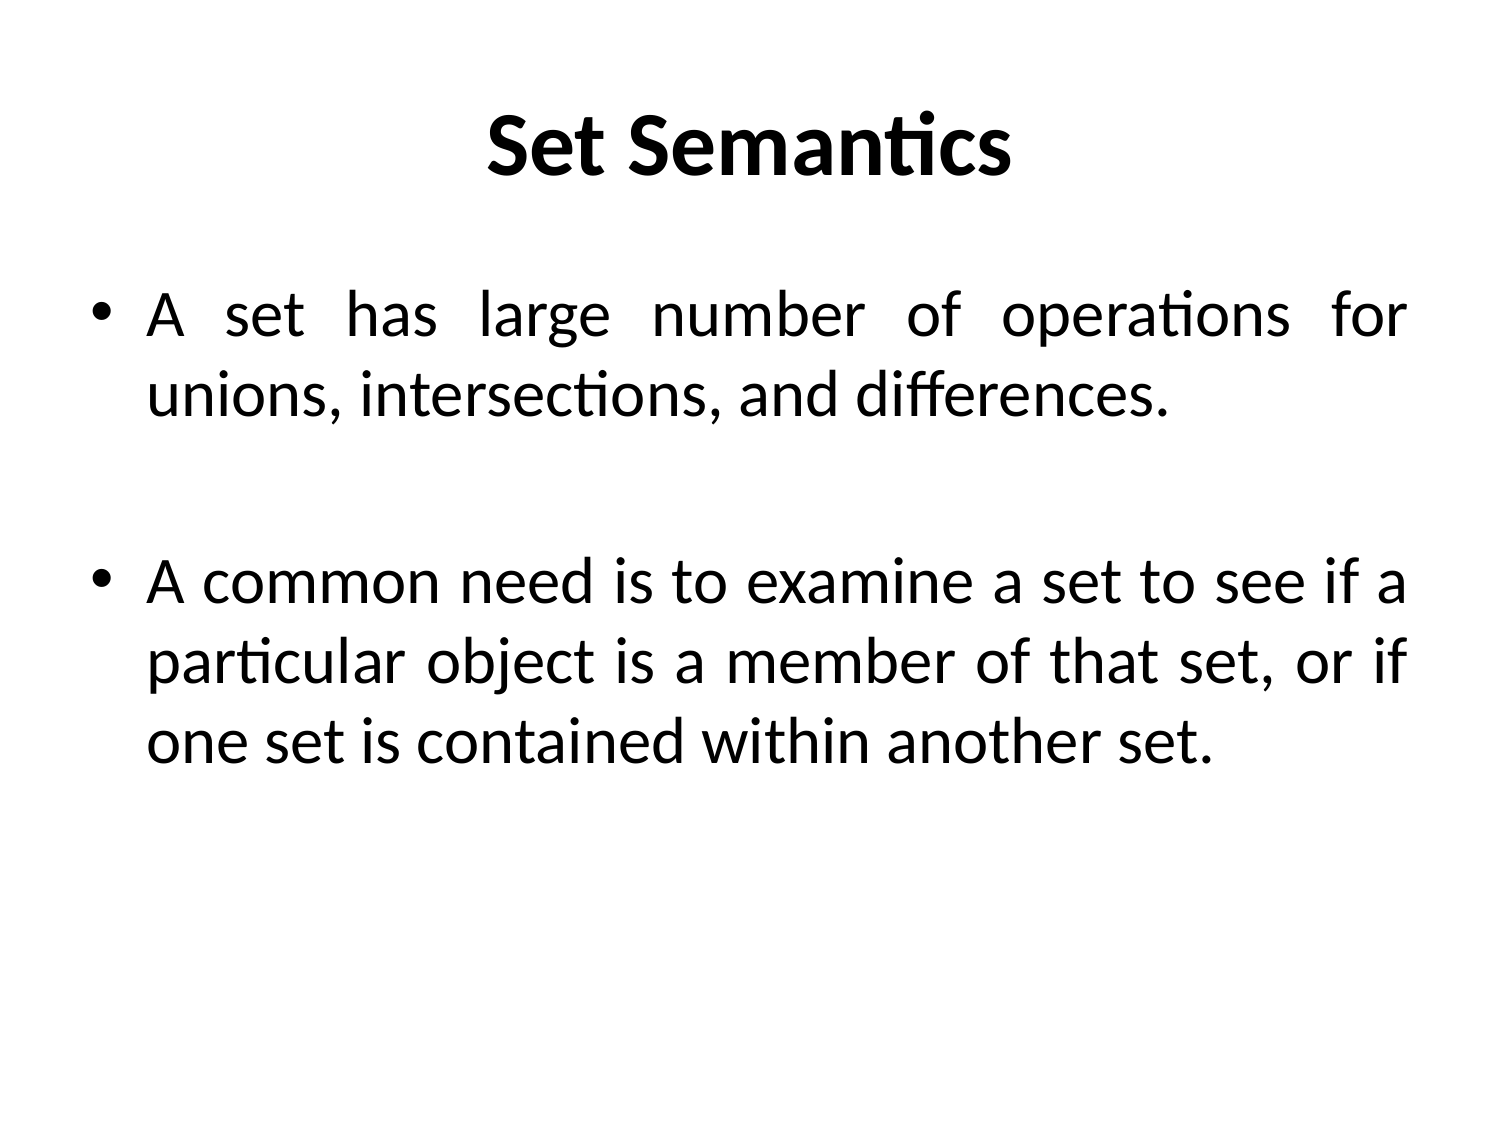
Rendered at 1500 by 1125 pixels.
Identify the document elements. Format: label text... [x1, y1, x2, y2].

list A set has large number of operations for unions, intersections, and differences. A common need is to examine a set to see if a particular object is a member of that set, or if one set is contained within another set. [75, 262, 1425, 1075]
title Set Semantics [75, 45, 1425, 233]
